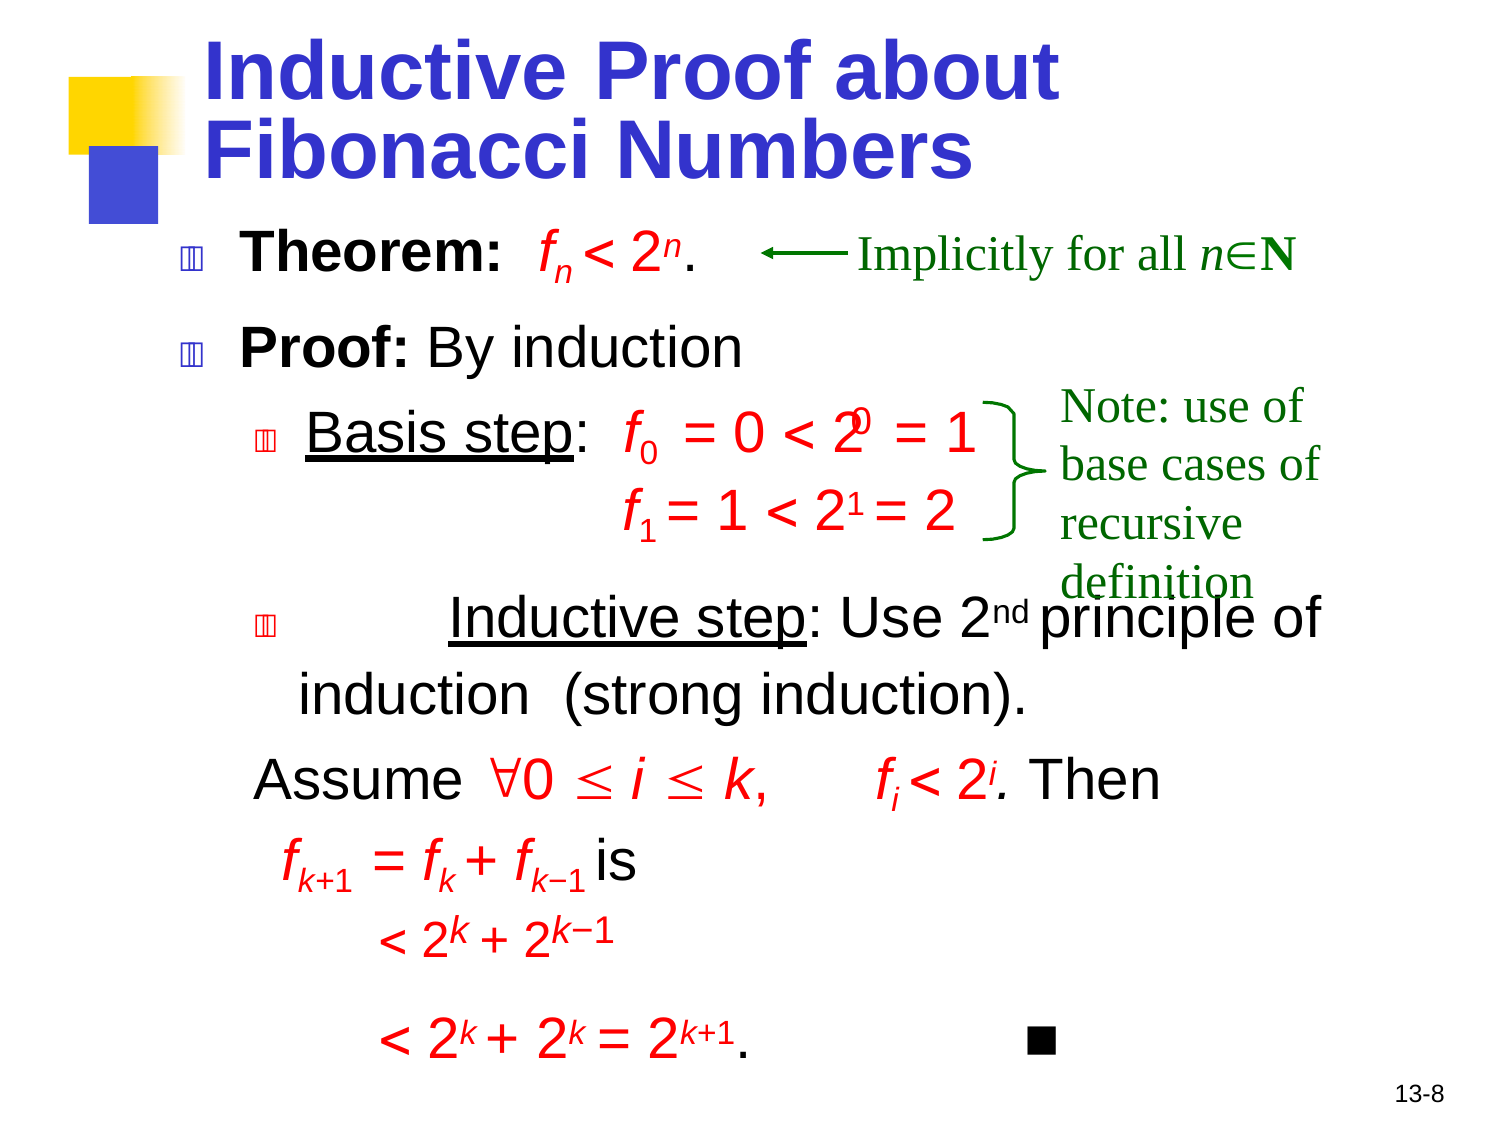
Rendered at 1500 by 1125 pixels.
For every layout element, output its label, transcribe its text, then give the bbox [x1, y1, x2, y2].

title Inductive Proof about [201, 14, 1063, 205]
text_box Implicitly for all nN [854, 217, 1299, 280]
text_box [760, 246, 849, 260]
slide_number 13-8 [1392, 1078, 1465, 1125]
text_box Fibonacci Numbers [201, 93, 979, 196]
text_box  Basis step: f0 = 0  2 = 1 [246, 391, 978, 472]
text_box f1 = 1  21 = 2 [616, 469, 983, 549]
text_box  Inductive step: Use 2nd principle of induction (strong induction). Assume 0  i  k, fi  2i. Then fk+1 = fk + fk−1 is  2k + 2k−1  2k + 2k = 2k+1. ■ [244, 571, 1444, 1071]
text_box Note: use of base cases of recursive definition [1058, 368, 1453, 608]
text_box  Theorem: fn  2n.  Proof: By induction [171, 192, 746, 380]
picture [131, 76, 186, 155]
text_box [982, 402, 1046, 540]
